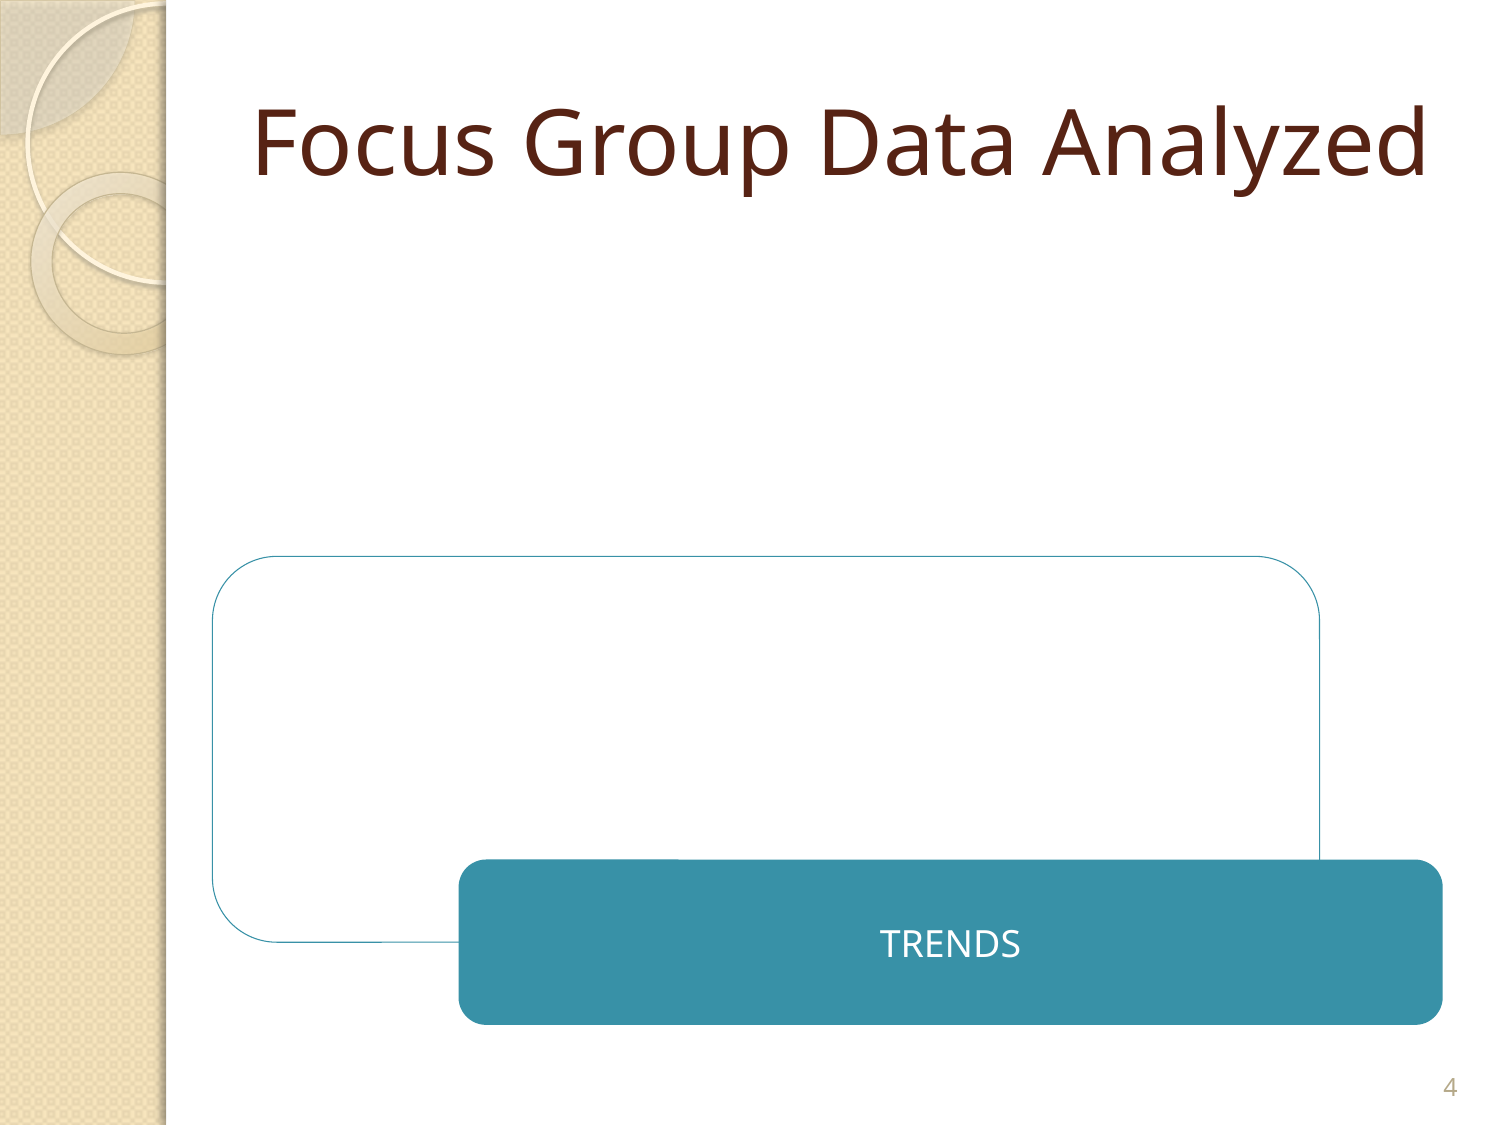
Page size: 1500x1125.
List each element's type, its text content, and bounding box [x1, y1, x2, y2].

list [212, 237, 1443, 1025]
title Focus Group Data Analyzed [235, 45, 1466, 233]
slide_number 4 [1413, 1034, 1488, 1113]
